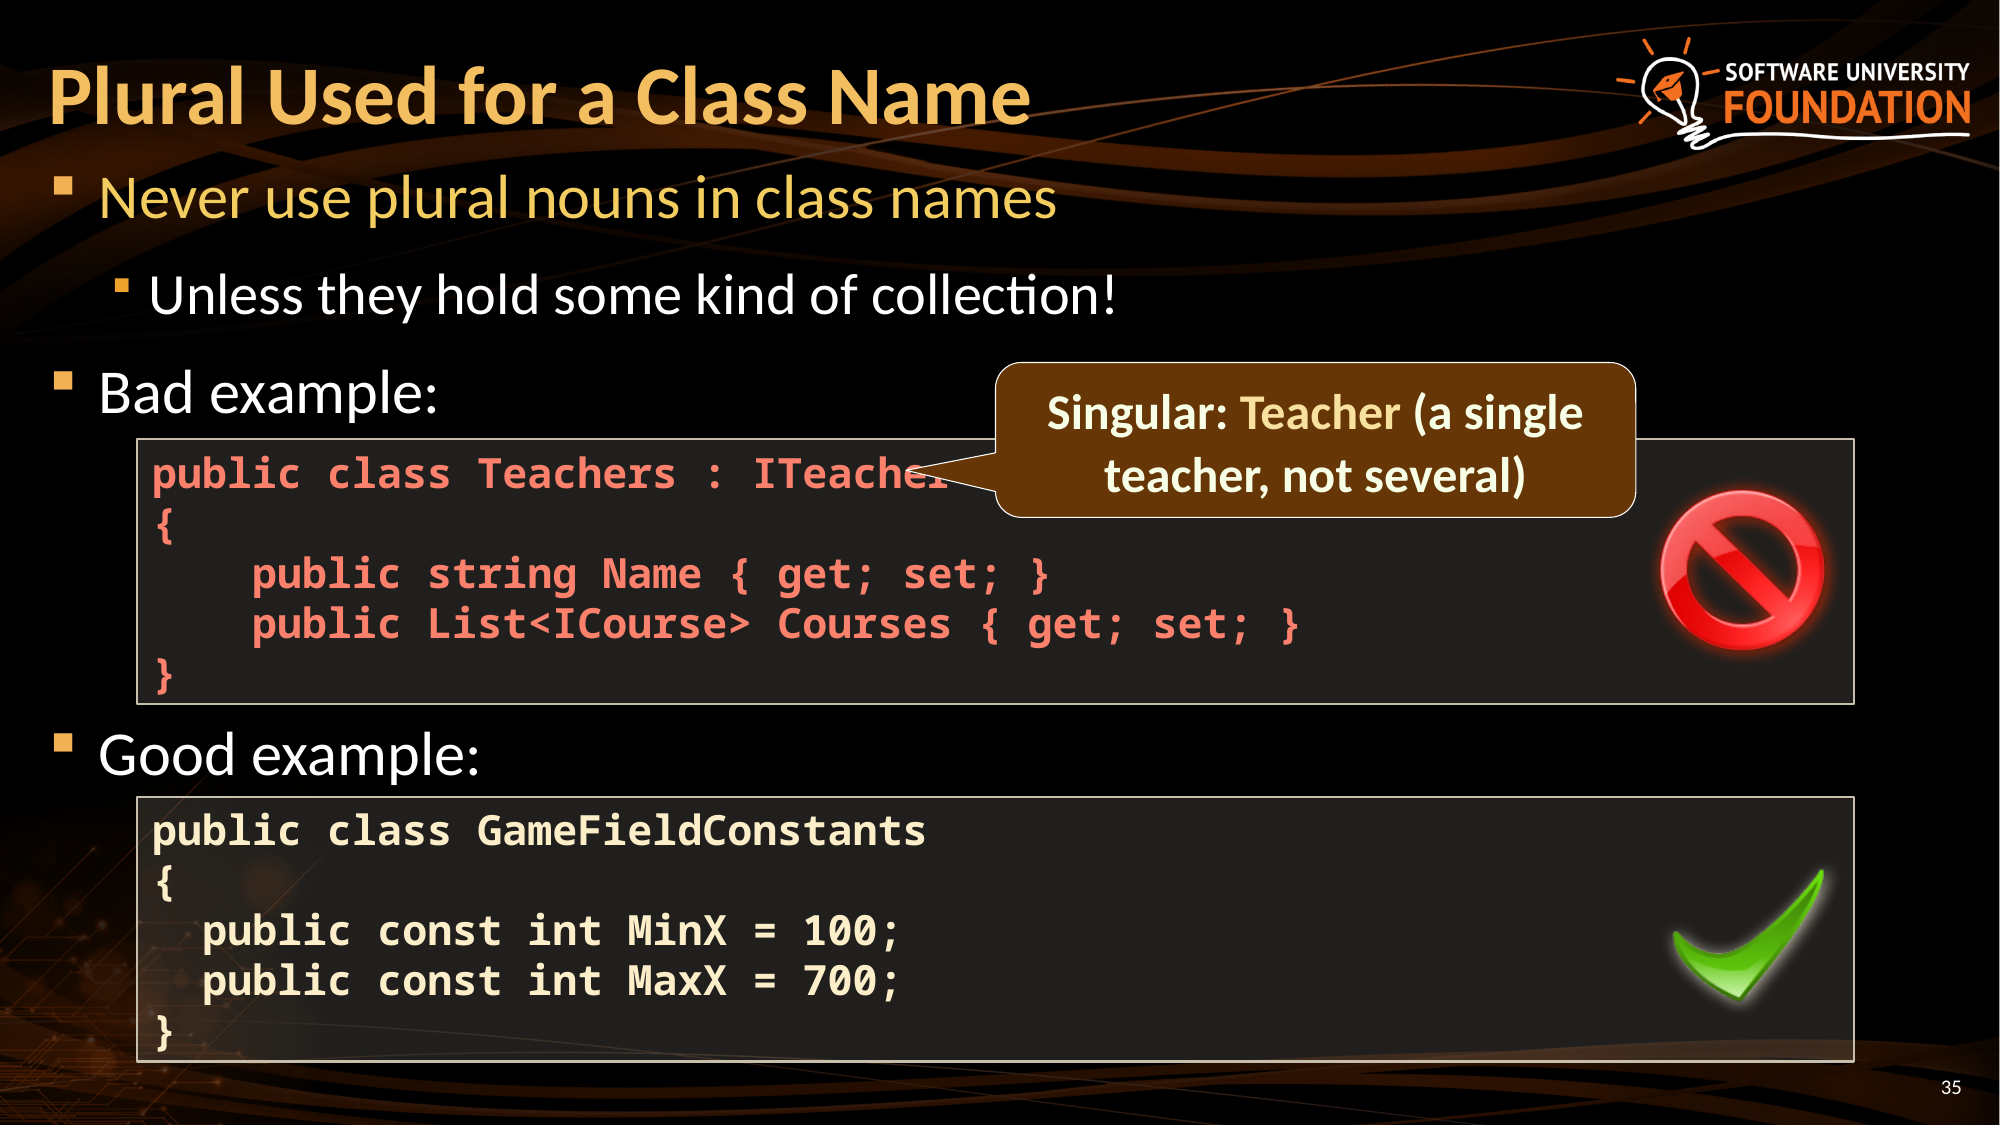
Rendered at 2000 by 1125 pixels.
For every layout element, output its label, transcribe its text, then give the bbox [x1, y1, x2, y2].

title Plural Used for a Class Name [30, 6, 1602, 189]
text_box Singular: Teacher (a single teacher, not several) [905, 362, 1636, 518]
text_box Singular: Teacher (a single teacher, not several) [1652, 482, 1837, 662]
picture [0, 0, 2000, 1125]
slide_number 47 [1646, 843, 1843, 1033]
text_box public class Teachers : ITeacher { public string Name { get; set; } public List<ICourse> Courses { get; set; } } [137, 439, 1854, 705]
slide_number 35 [1897, 1070, 1968, 1103]
list Never use plural nouns in class names Unless they hold some kind of collection! Bad example: Good example: [31, 149, 1968, 1064]
text_box public class GameFieldConstants { public const int MinX = 100; public const int MaxX = 700; } [137, 796, 1854, 1062]
text_box public class GameFieldConstants { public const int MinX = 100; public const int MaxX = 700; } [1646, 476, 1843, 668]
